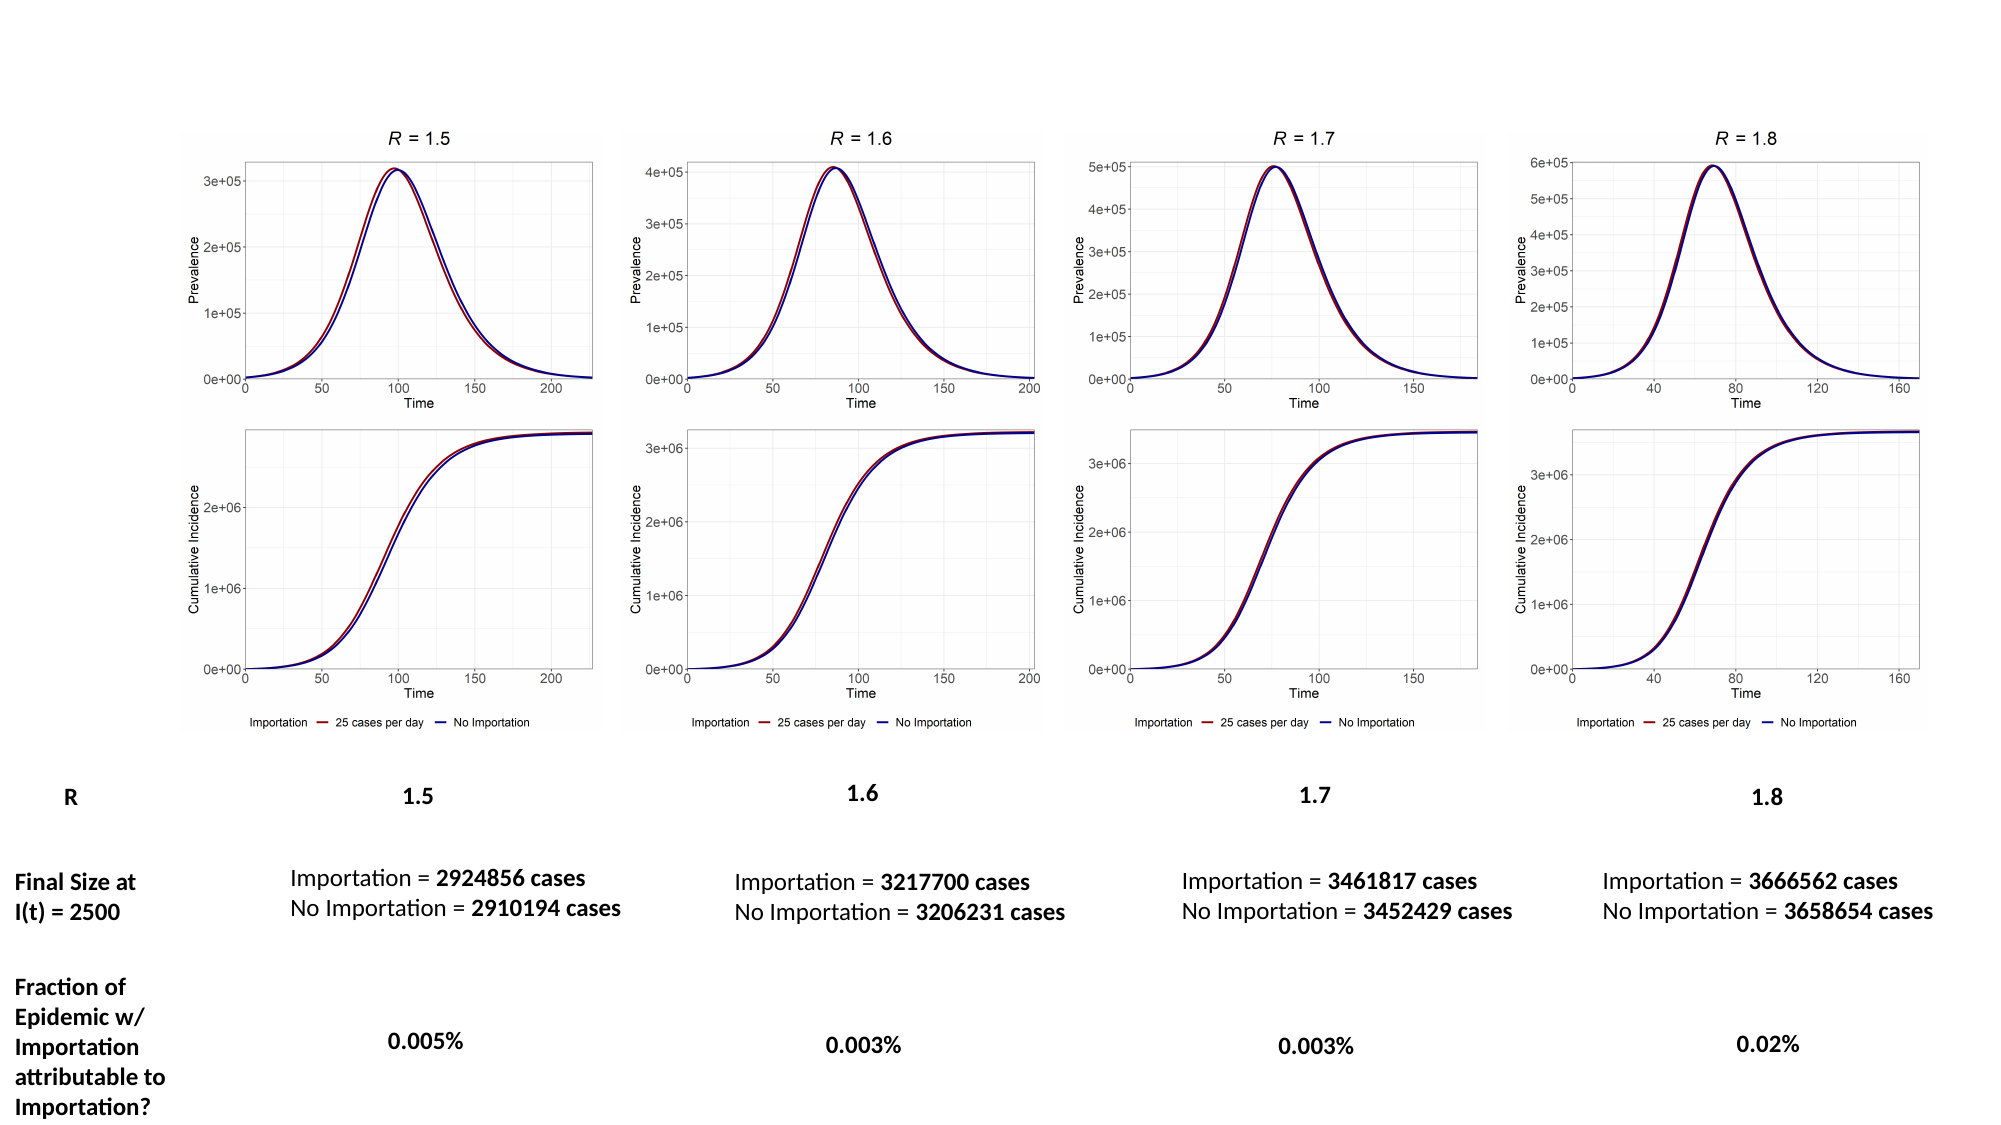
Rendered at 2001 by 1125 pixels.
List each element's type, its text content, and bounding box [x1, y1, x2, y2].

text_box 0.005% [373, 1017, 517, 1062]
text_box Importation = 3217700 cases No Importation = 3206231 cases [719, 858, 1090, 933]
text_box 1.8 [1736, 773, 1839, 818]
picture [621, 130, 1044, 734]
text_box Importation = 2924856 cases No Importation = 2910194 cases [275, 854, 646, 929]
text_box 1.5 [387, 772, 490, 818]
text_box 1.6 [831, 769, 934, 815]
text_box Fraction of Epidemic w/ Importation attributable to Importation? [0, 962, 226, 1125]
text_box 0.02% [1721, 1019, 1865, 1065]
text_box 0.003% [1263, 1022, 1407, 1067]
picture [1064, 130, 1487, 734]
text_box 1.7 [1284, 770, 1386, 816]
picture [179, 130, 602, 734]
text_box 0.003% [811, 1020, 955, 1066]
picture [1506, 130, 1929, 734]
text_box Importation = 3666562 cases No Importation = 3658654 cases [1587, 857, 1958, 932]
text_box Final Size at I(t) = 2500 [0, 858, 156, 933]
text_box Importation = 3461817 cases No Importation = 3452429 cases [1167, 857, 1537, 932]
text_box R [49, 772, 249, 818]
